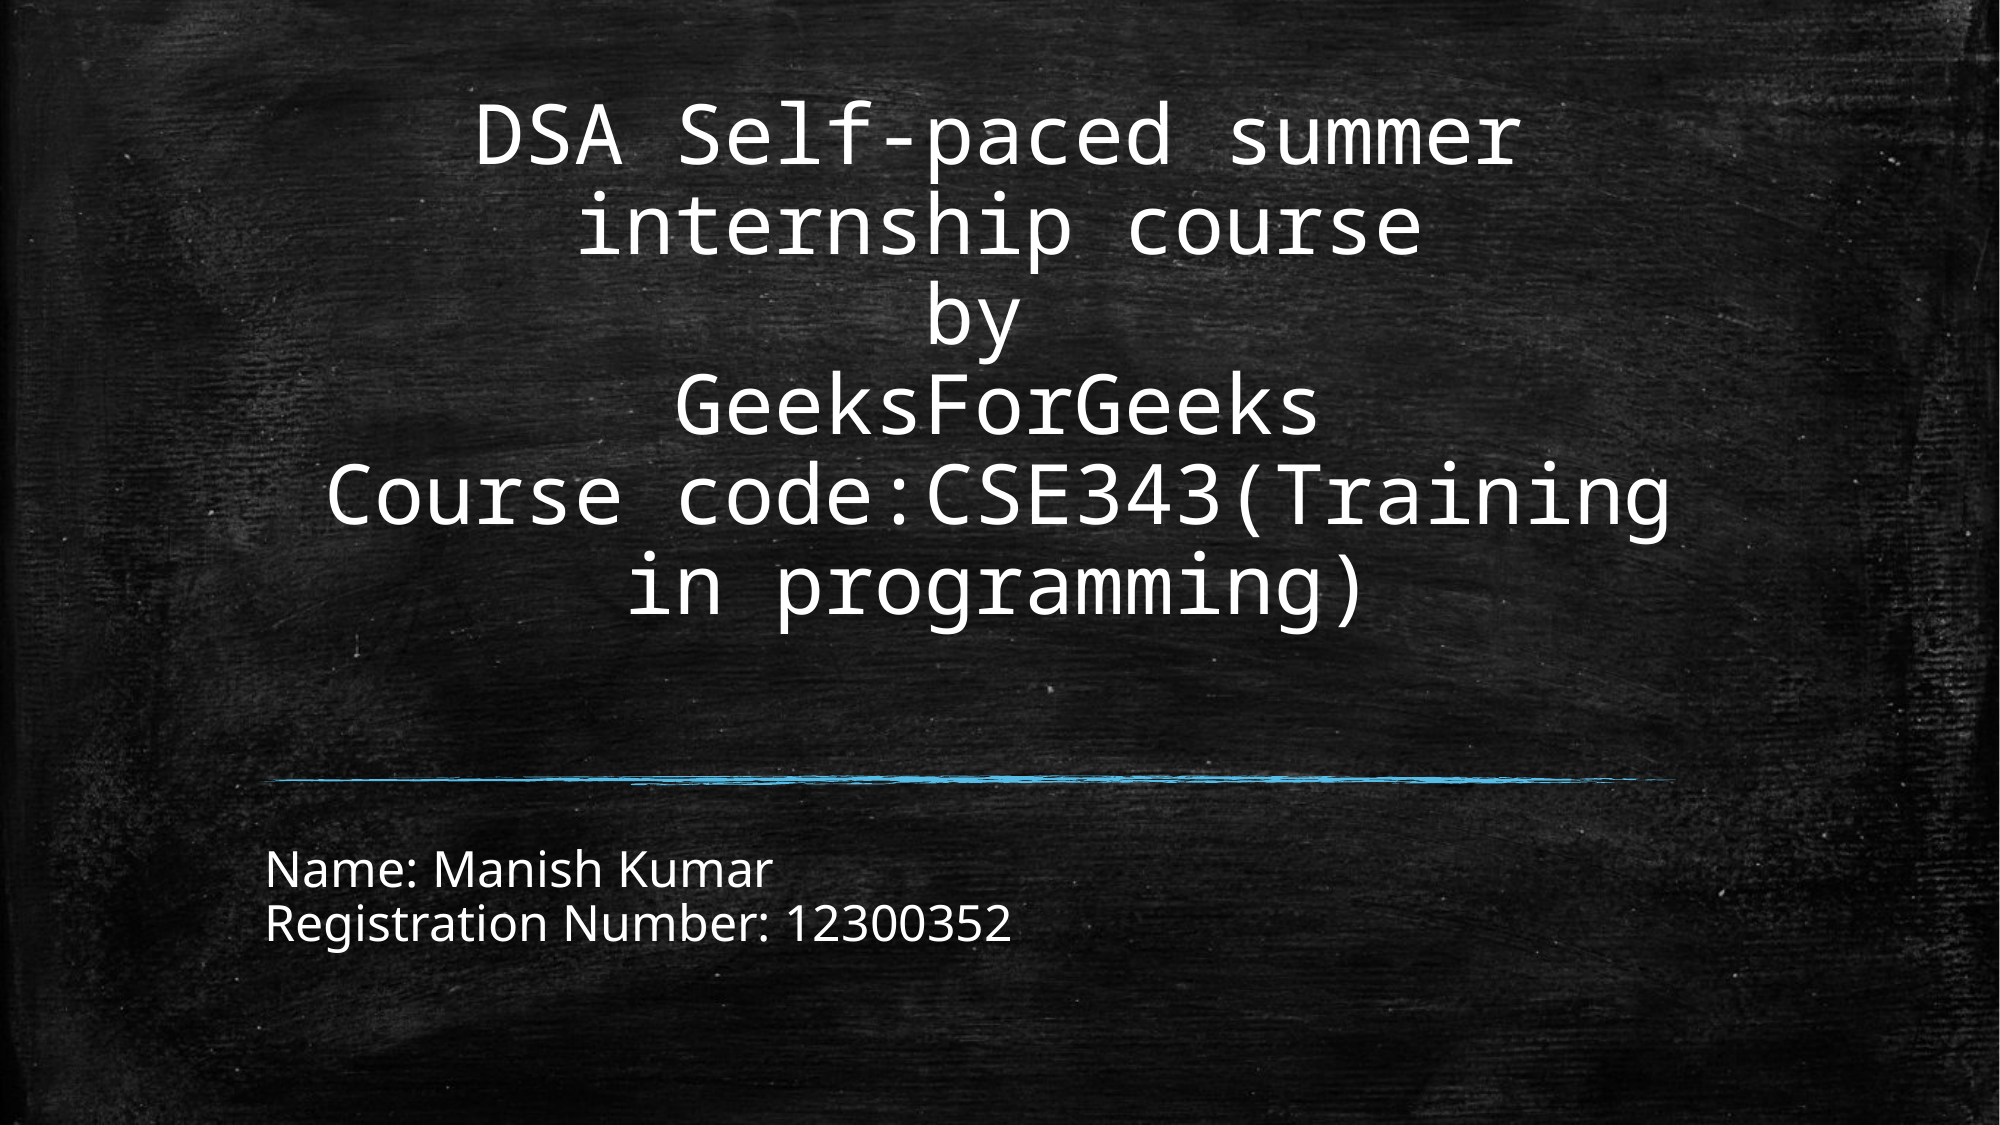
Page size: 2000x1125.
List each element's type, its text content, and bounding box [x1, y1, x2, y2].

title DSA Self-paced summer internship course by GeeksForGeeks Course code:CSE343(Training in programming) [249, 54, 1750, 750]
list Name: Manish Kumar Registration Number: 12300352 [249, 837, 1750, 1013]
